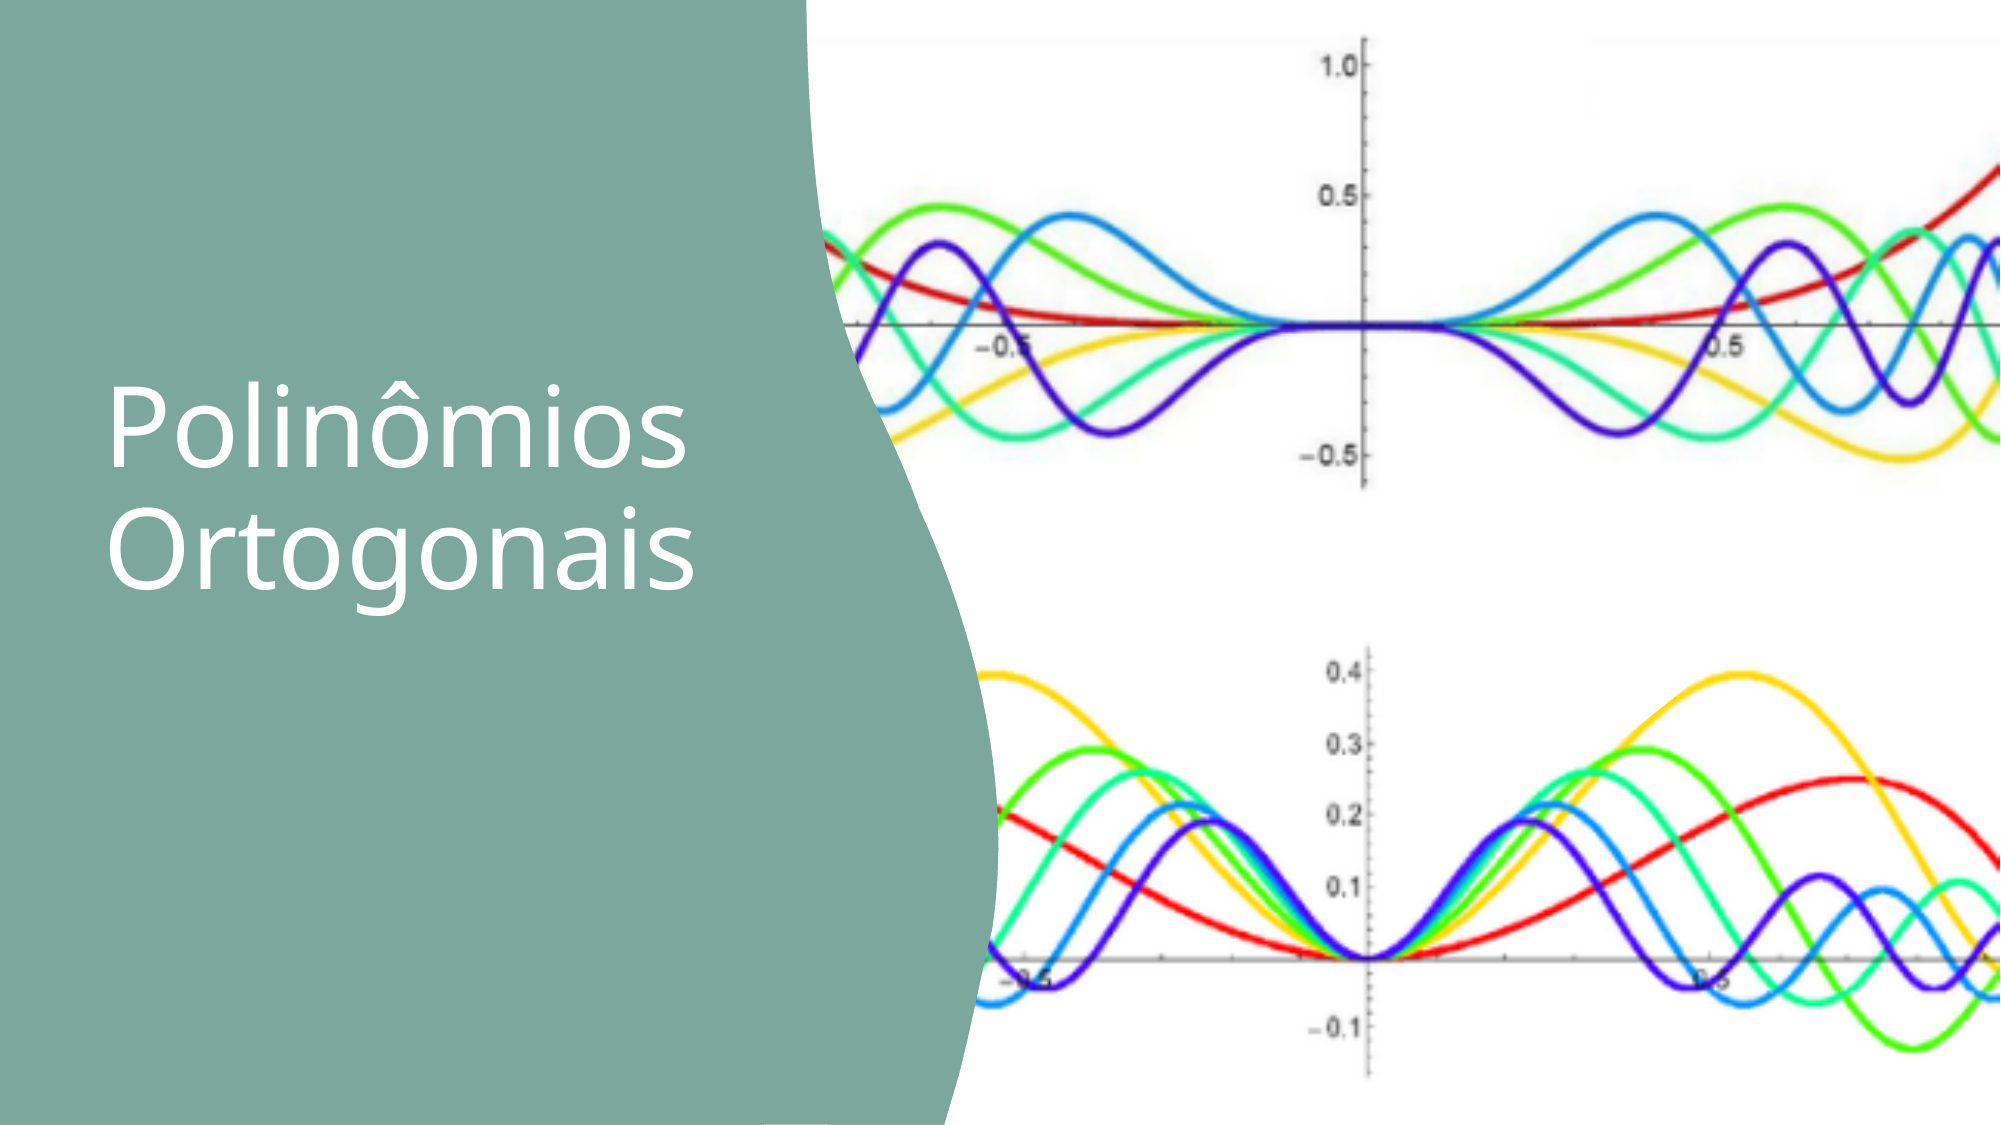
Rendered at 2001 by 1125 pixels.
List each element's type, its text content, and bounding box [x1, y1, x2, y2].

title Polinômios Ortogonais [0, 0, 764, 1125]
picture [764, 0, 2000, 1125]
